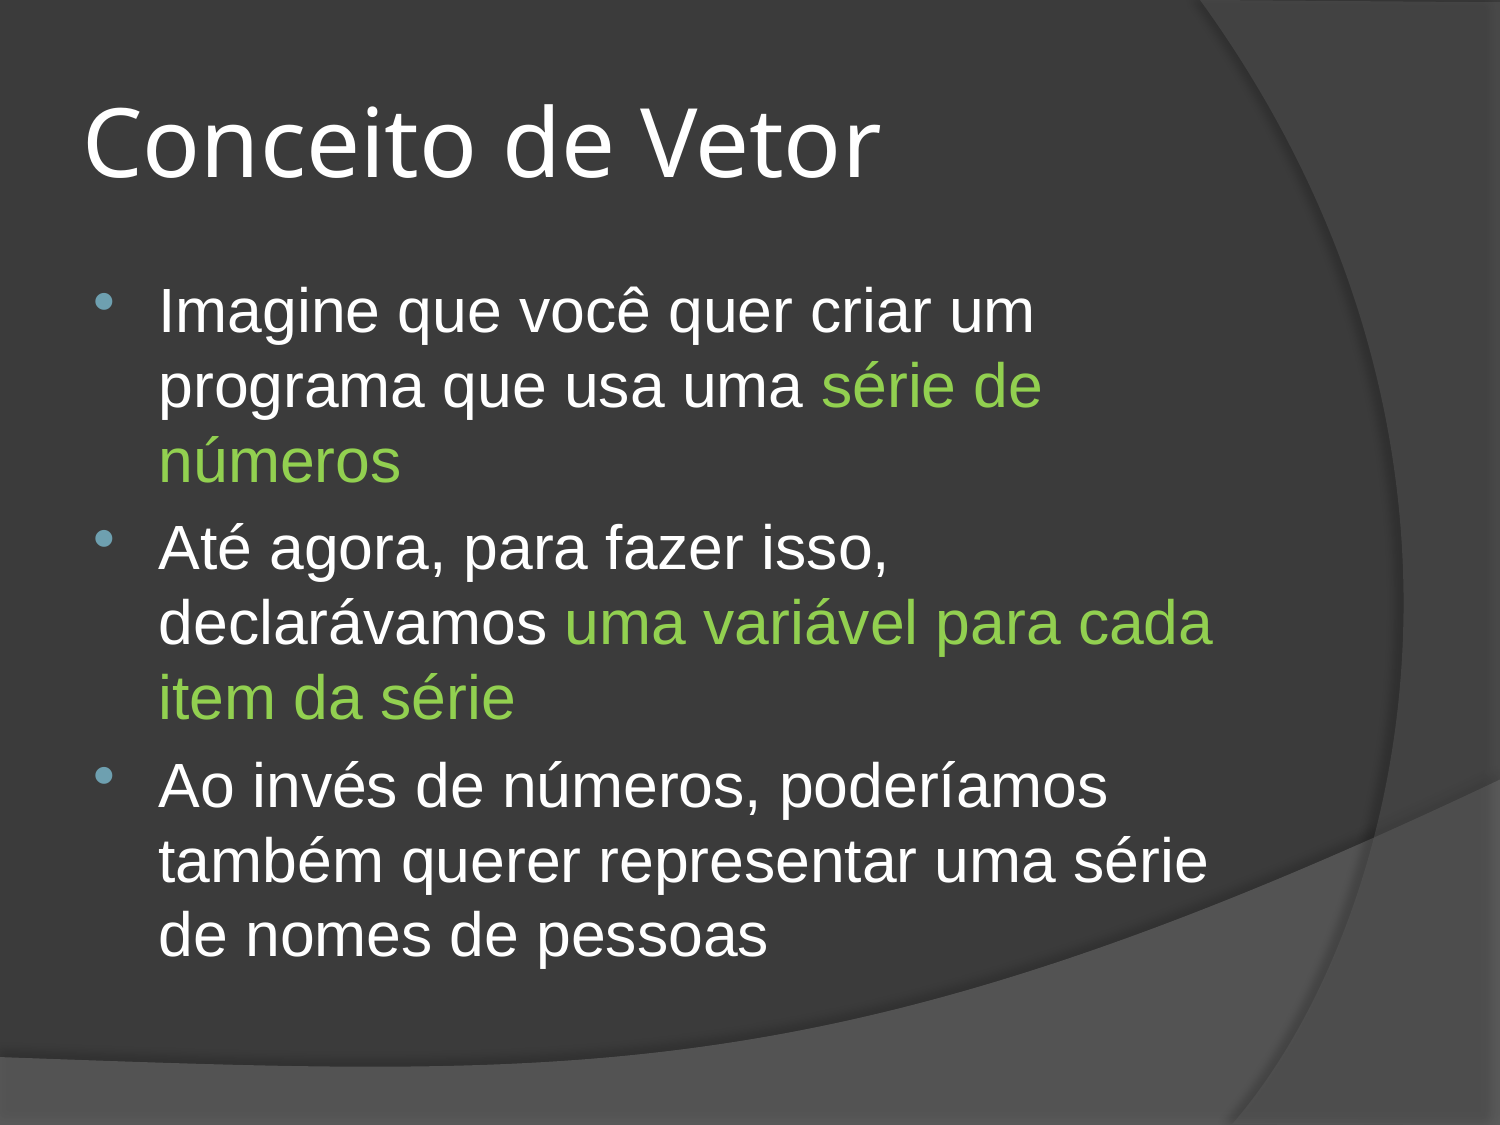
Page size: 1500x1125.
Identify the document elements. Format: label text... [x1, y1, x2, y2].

list Imagine que você quer criar um programa que usa uma série de números Até agora, para fazer isso, declarávamos uma variável para cada item da série Ao invés de números, poderíamos também querer representar uma série de nomes de pessoas [75, 262, 1300, 1005]
title Conceito de Vetor [75, 45, 1300, 233]
